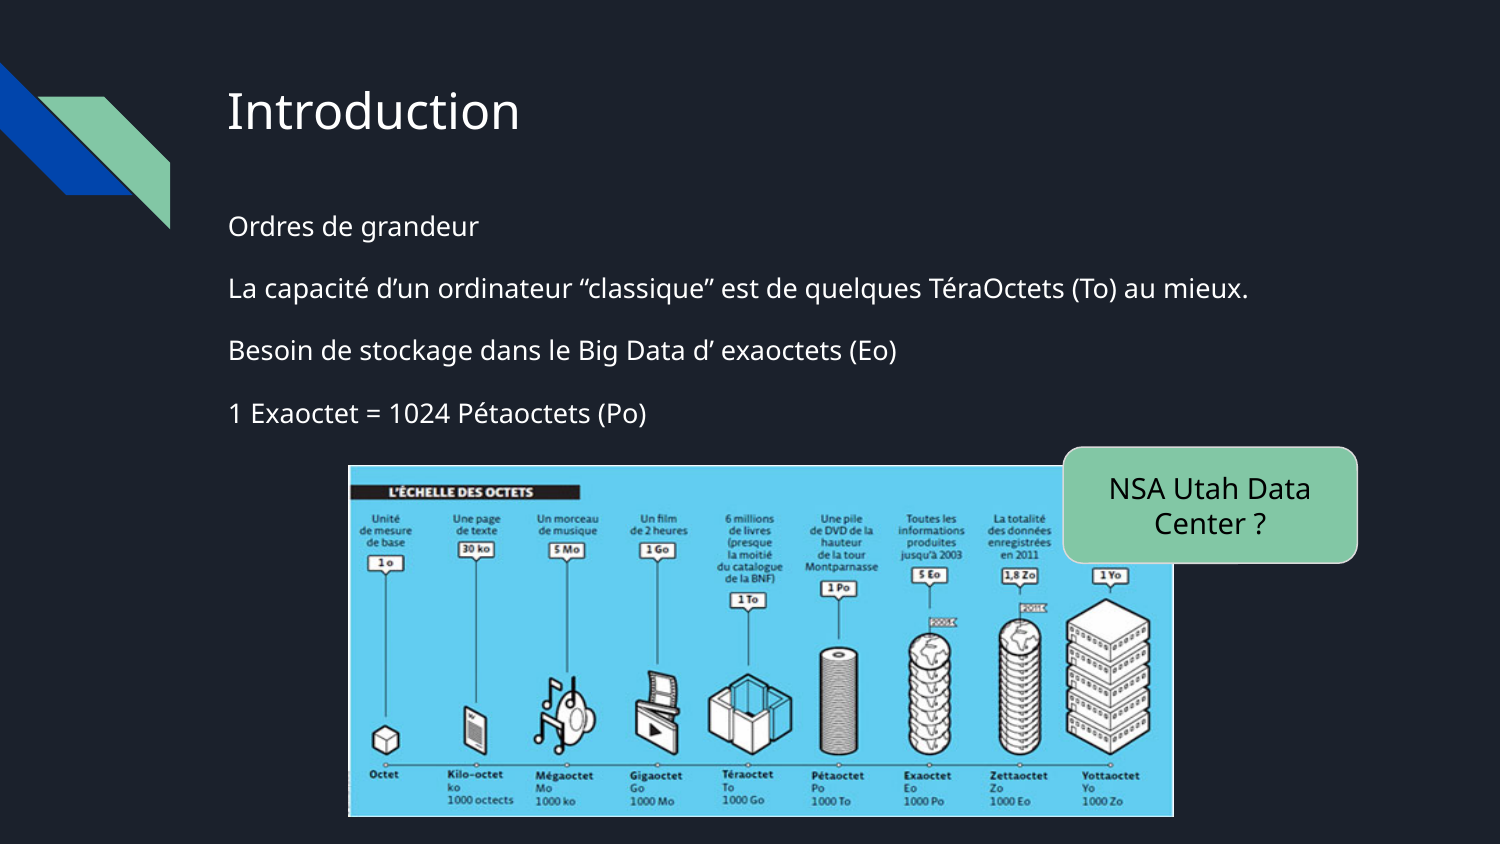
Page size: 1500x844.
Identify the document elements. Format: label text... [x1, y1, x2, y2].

picture [347, 465, 1174, 817]
list Ordres de grandeur La capacité d’un ordinateur “classique” est de quelques TéraOctets (To) au mieux. Besoin de stockage dans le Big Data d’ exaoctets (Eo) 1 Exaoctet = 1024 Pétaoctets (Po) [212, 189, 1368, 455]
text_box NSA Utah Data Center ? [1063, 447, 1358, 564]
title Introduction [212, 64, 1368, 189]
